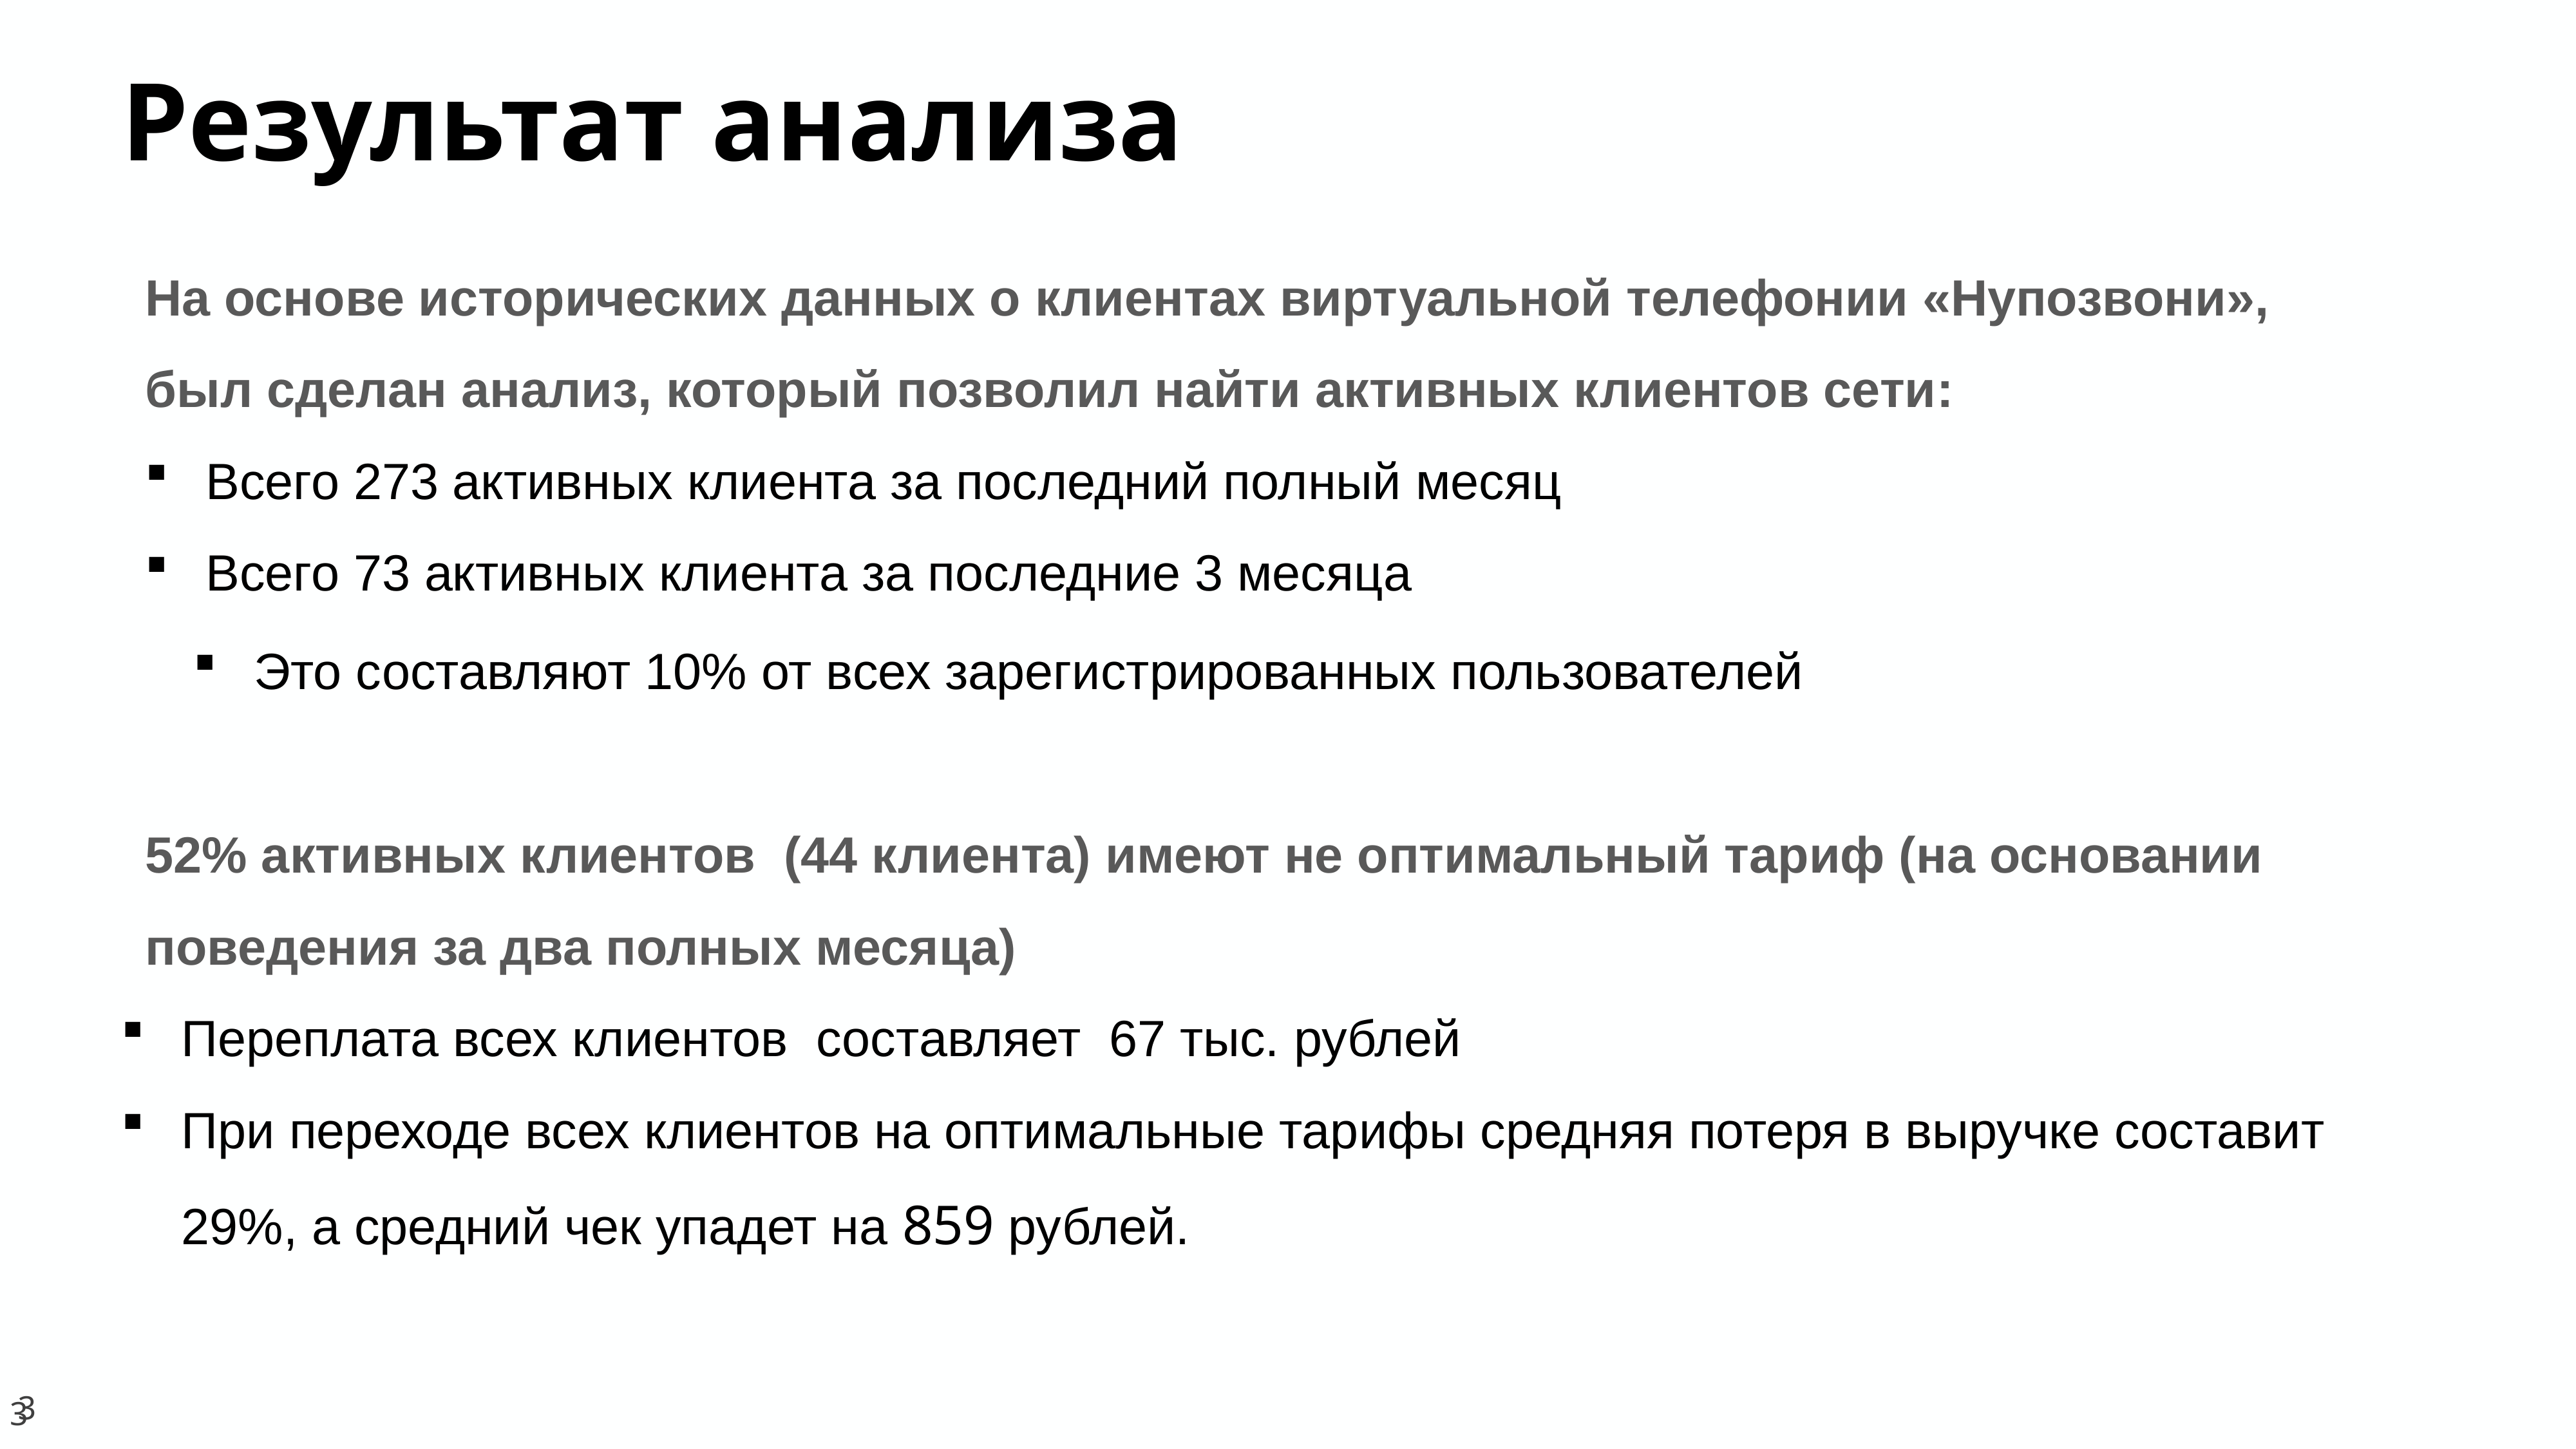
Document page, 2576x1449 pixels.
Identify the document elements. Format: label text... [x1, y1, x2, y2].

slide_number 3 [0, 1381, 96, 1449]
title Результат анализа [111, 63, 1528, 181]
list На основе исторических данных о клиентах виртуальной телефонии «Нупозвони», был сделан анализ, который позволил найти активных клиентов сети: Всего 273 активных клиента за последний полный месяц Всего 73 активных клиента за последние 3 месяца Это составляют 10% от всех зарегистрированных пользователей 52% активных клиентов (44 клиента) имеют не оптимальный тариф (на основании поведения за два полных месяца) Переплата всех клиентов составляет 67 тыс. рублей При переходе всех клиентов на оптимальные тарифы средняя потеря в выручке составит 29%, а средний чек упадет на 859 рублей. [111, 229, 2394, 1264]
